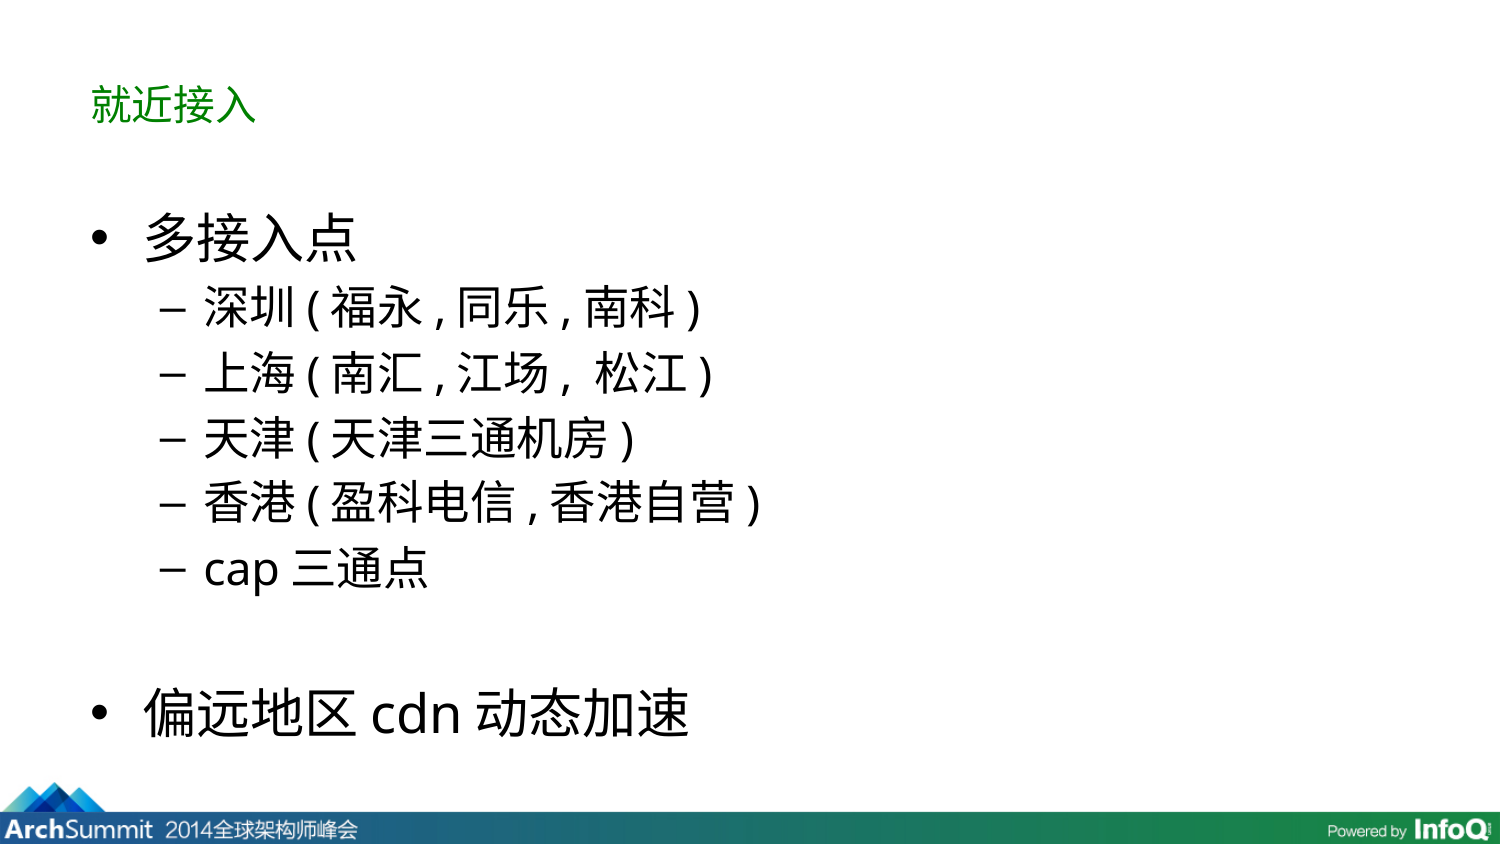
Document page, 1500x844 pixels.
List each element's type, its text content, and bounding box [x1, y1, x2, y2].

list 多接入点 深圳(福永,同乐,南科) 上海(南汇,江场, 松江) 天津(天津三通机房) 香港(盈科电信,香港自营) cap三通点 偏远地区cdn动态加速 [75, 196, 1425, 754]
picture [0, 0, 1500, 844]
title 就近接入 [75, 33, 1425, 175]
